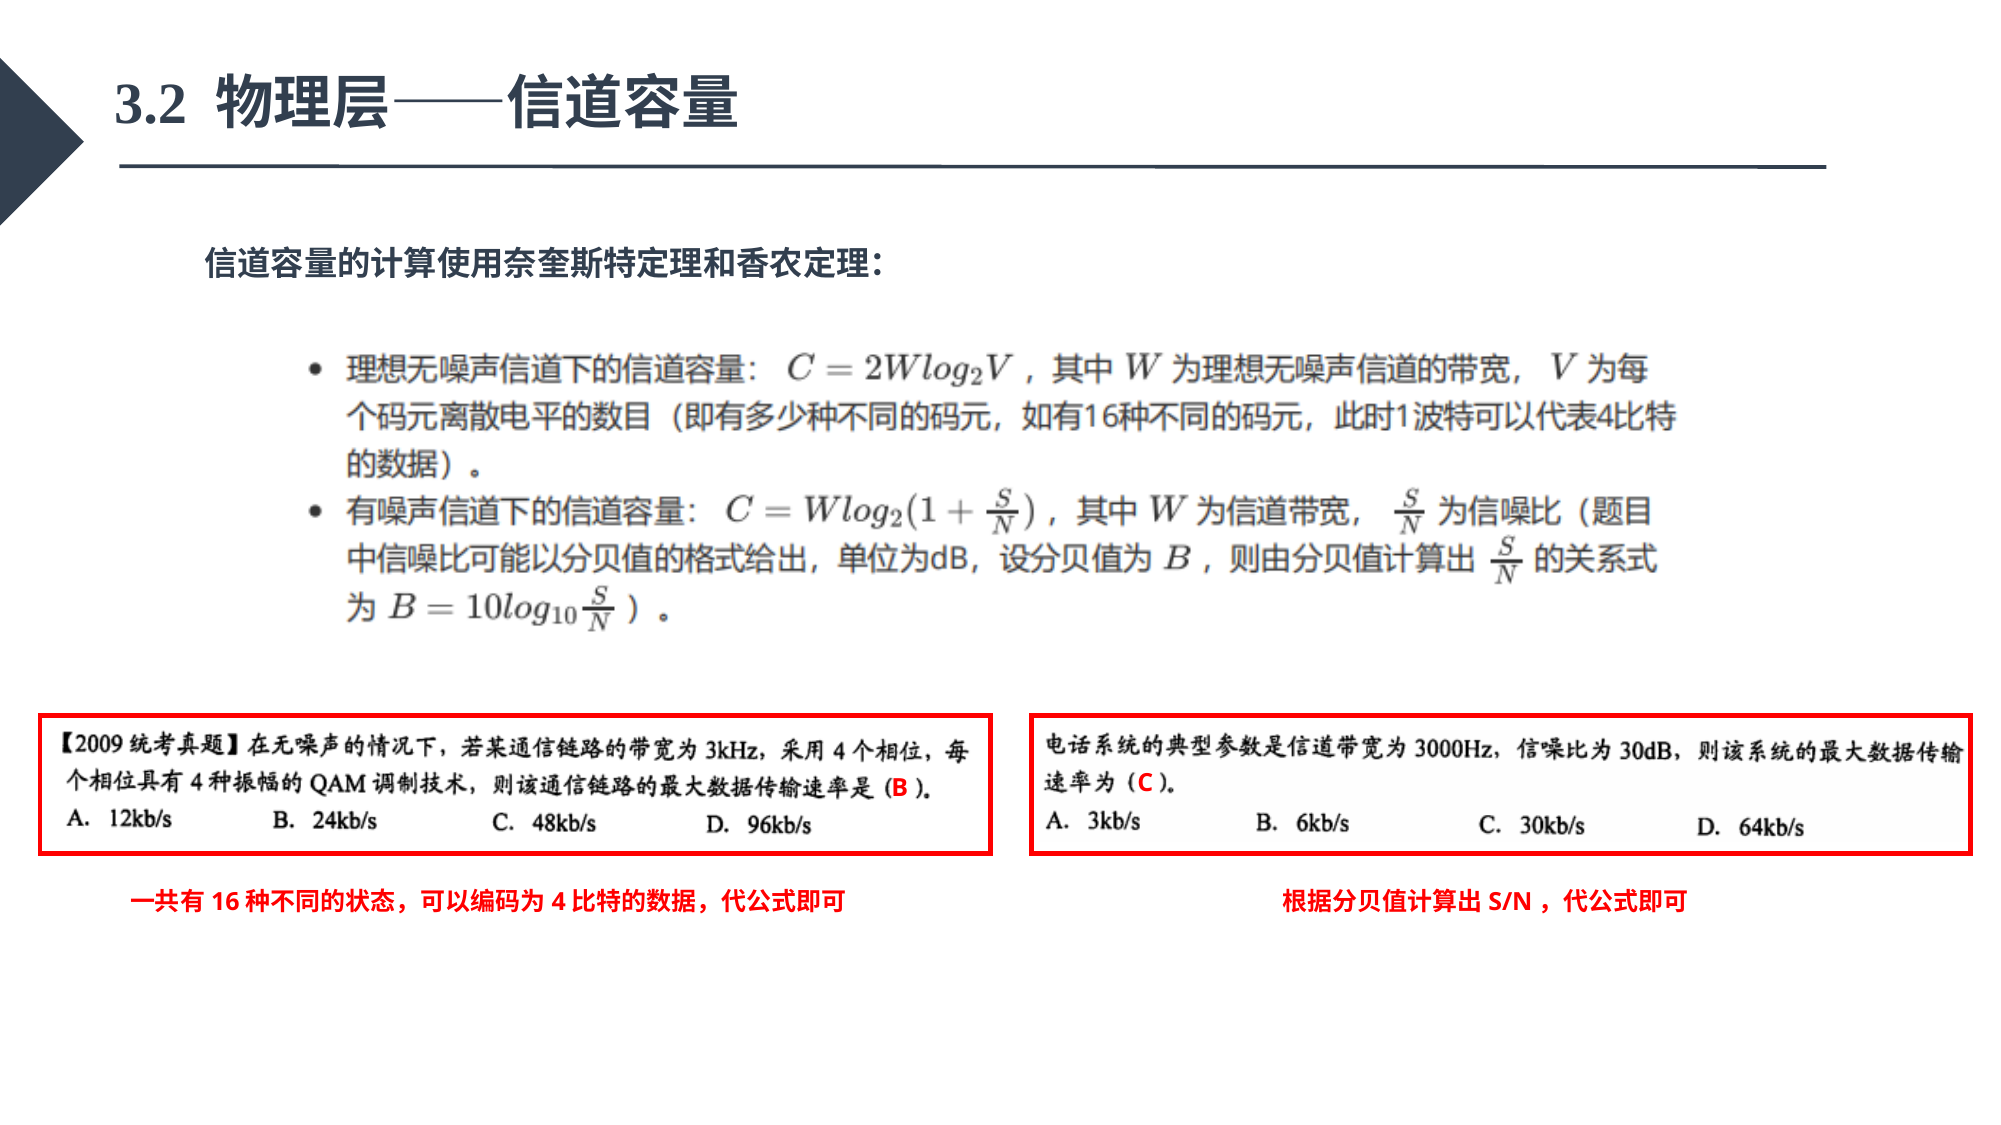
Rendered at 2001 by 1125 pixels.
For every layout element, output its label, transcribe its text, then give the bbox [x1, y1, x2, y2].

text_box [1030, 714, 1972, 855]
text_box 3.2 物理层——信道容量 [99, 57, 831, 143]
text_box [0, 56, 86, 228]
picture [1039, 730, 1966, 842]
text_box 根据分贝值计算出S/N，代公式即可 [1267, 863, 1738, 924]
text_box 信道容量的计算使用奈奎斯特定理和香农定理： [189, 215, 1411, 290]
text_box [39, 714, 992, 855]
text_box 一共有16种不同的状态，可以编码为4比特的数据，代公式即可 [115, 863, 877, 924]
picture [53, 729, 983, 839]
picture [292, 338, 1695, 645]
